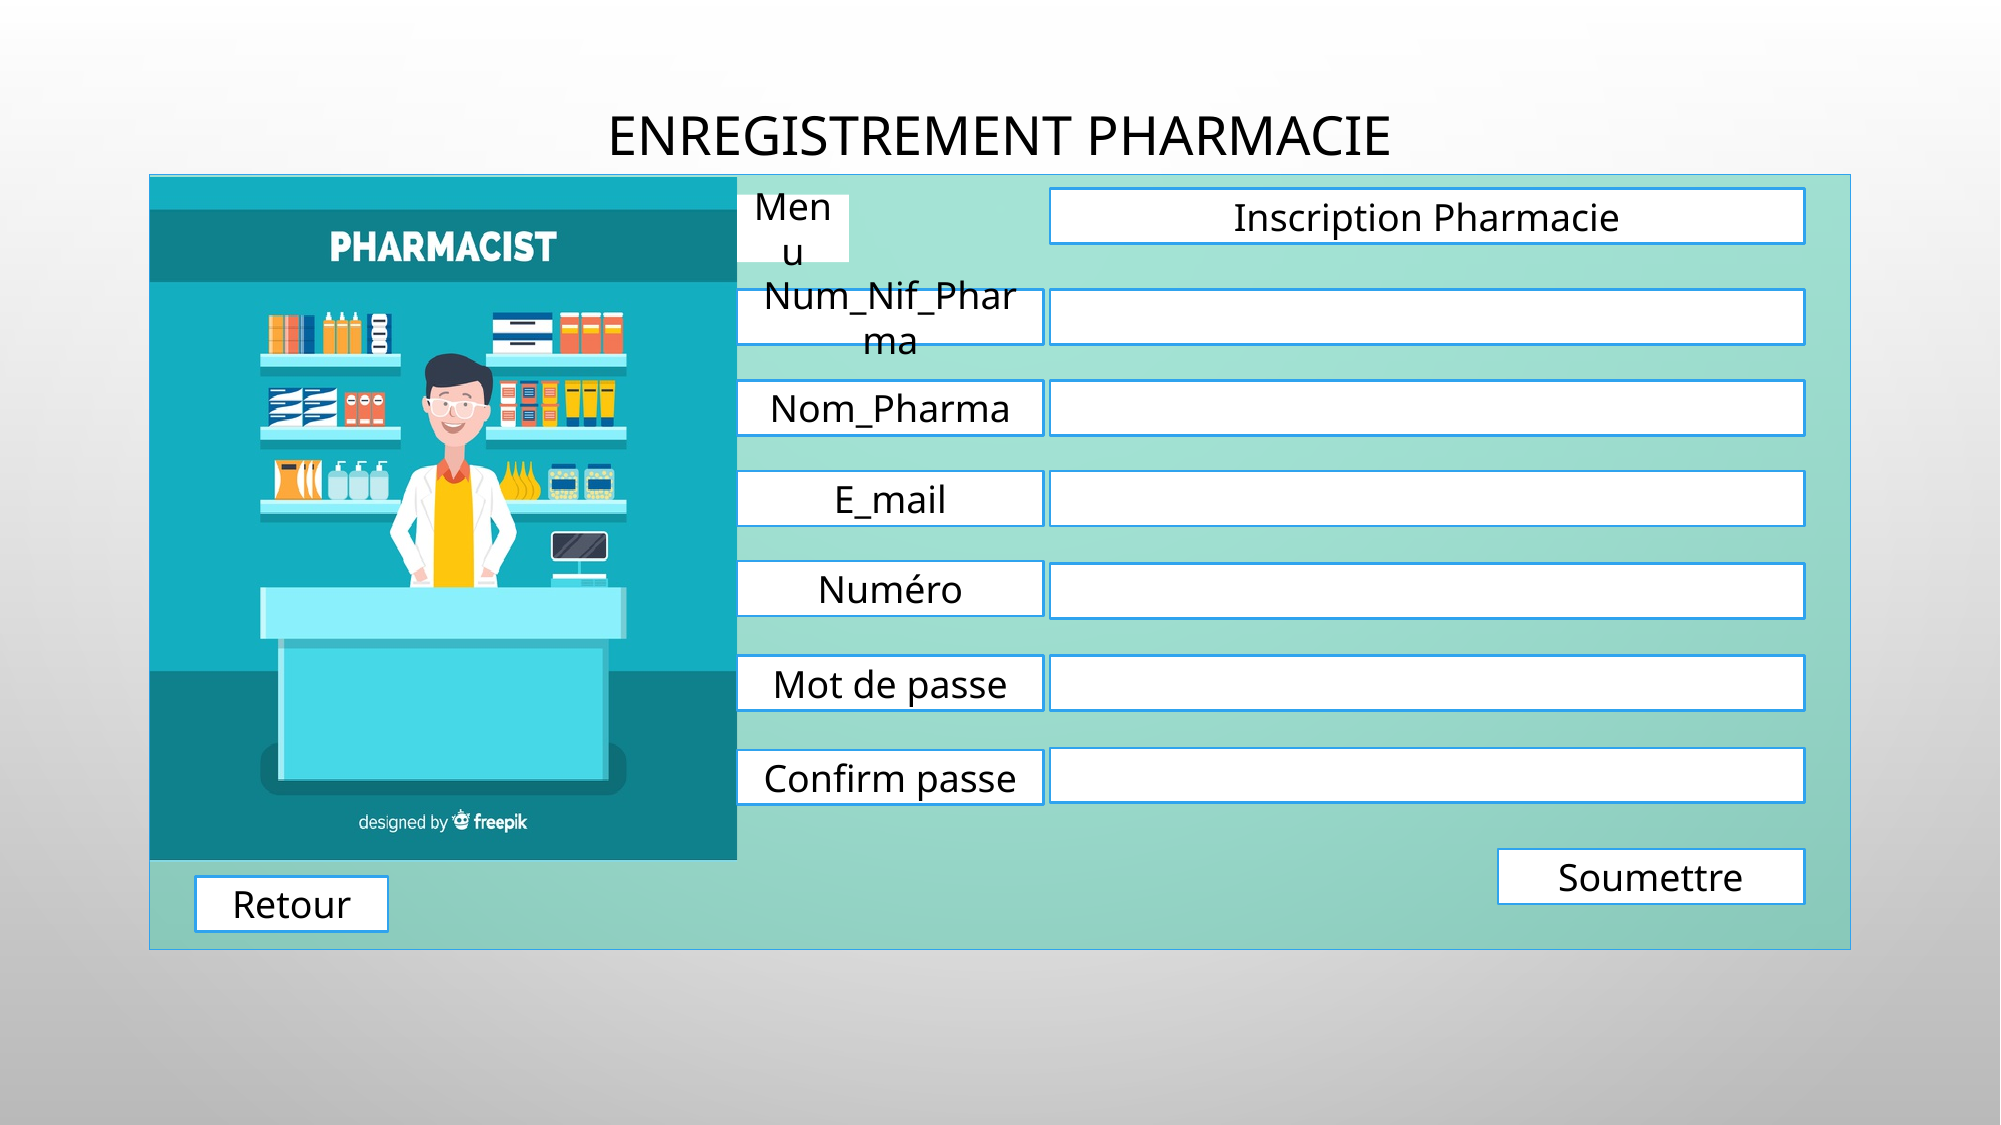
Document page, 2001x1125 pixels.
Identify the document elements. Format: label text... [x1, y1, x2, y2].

text_box Menu [736, 193, 850, 263]
text_box [1049, 288, 1806, 346]
text_box E_mail [736, 470, 1045, 527]
text_box [1049, 562, 1806, 620]
text_box [1049, 654, 1806, 712]
text_box [1049, 470, 1806, 527]
text_box [149, 177, 738, 862]
text_box Num_Nif_Pharma [736, 288, 1045, 346]
title Enregistrement Pharmacie [149, 101, 1851, 174]
text_box Mot de passe [736, 654, 1045, 712]
text_box Confirm passe [736, 749, 1045, 806]
text_box Retour [194, 875, 389, 933]
text_box Nom_Pharma [736, 379, 1045, 437]
text_box Numéro [736, 560, 1045, 617]
text_box [1049, 747, 1806, 804]
text_box Inscription Pharmacie [1049, 187, 1806, 245]
list p [149, 174, 1851, 950]
text_box Soumettre [1497, 848, 1806, 905]
picture [0, 0, 2000, 1125]
text_box [1049, 379, 1806, 437]
